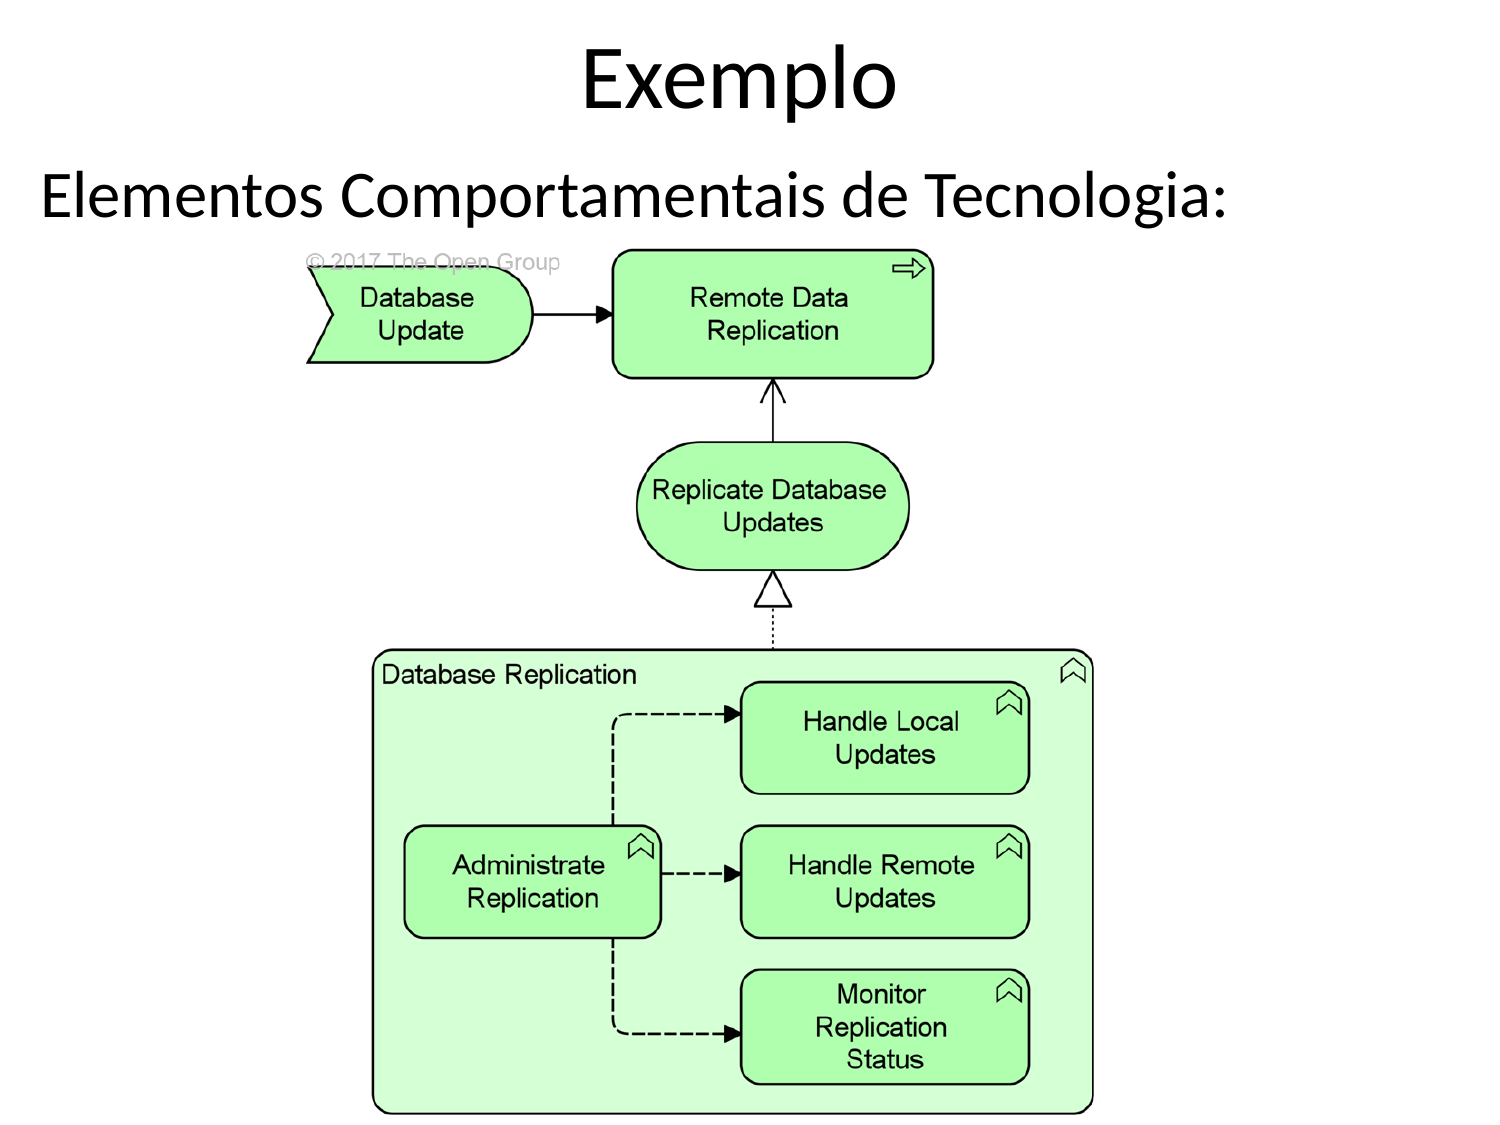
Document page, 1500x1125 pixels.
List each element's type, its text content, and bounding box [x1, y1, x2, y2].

picture [305, 248, 1094, 1116]
title Exemplo [75, 0, 1425, 143]
list Elementos Comportamentais de Tecnologia: [25, 143, 1500, 321]
